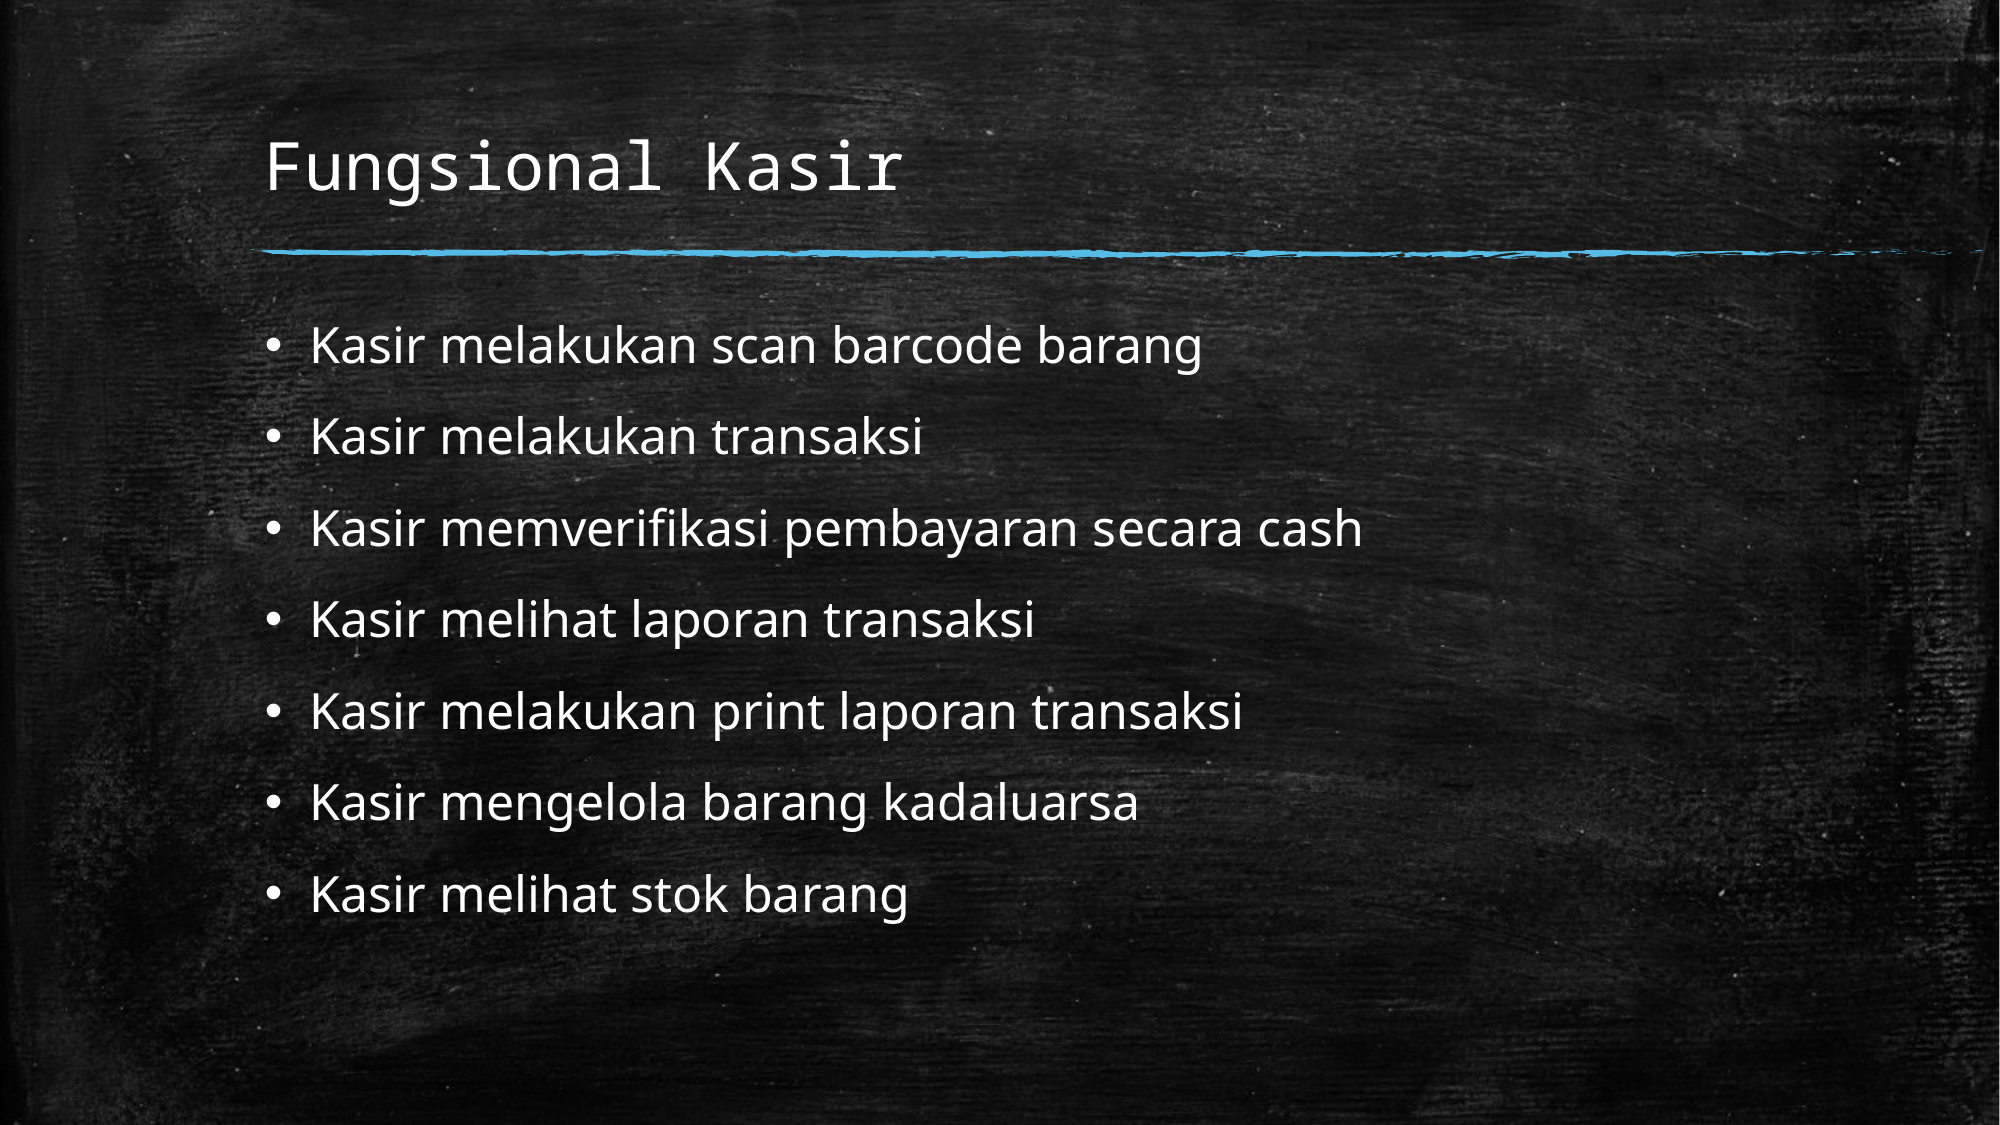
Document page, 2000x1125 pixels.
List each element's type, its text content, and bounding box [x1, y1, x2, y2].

list Kasir melakukan scan barcode barang Kasir melakukan transaksi Kasir memverifikasi pembayaran secara cash Kasir melihat laporan transaksi Kasir melakukan print laporan transaksi Kasir mengelola barang kadaluarsa Kasir melihat stok barang [249, 312, 1750, 1013]
title Fungsional Kasir [249, 45, 1750, 213]
